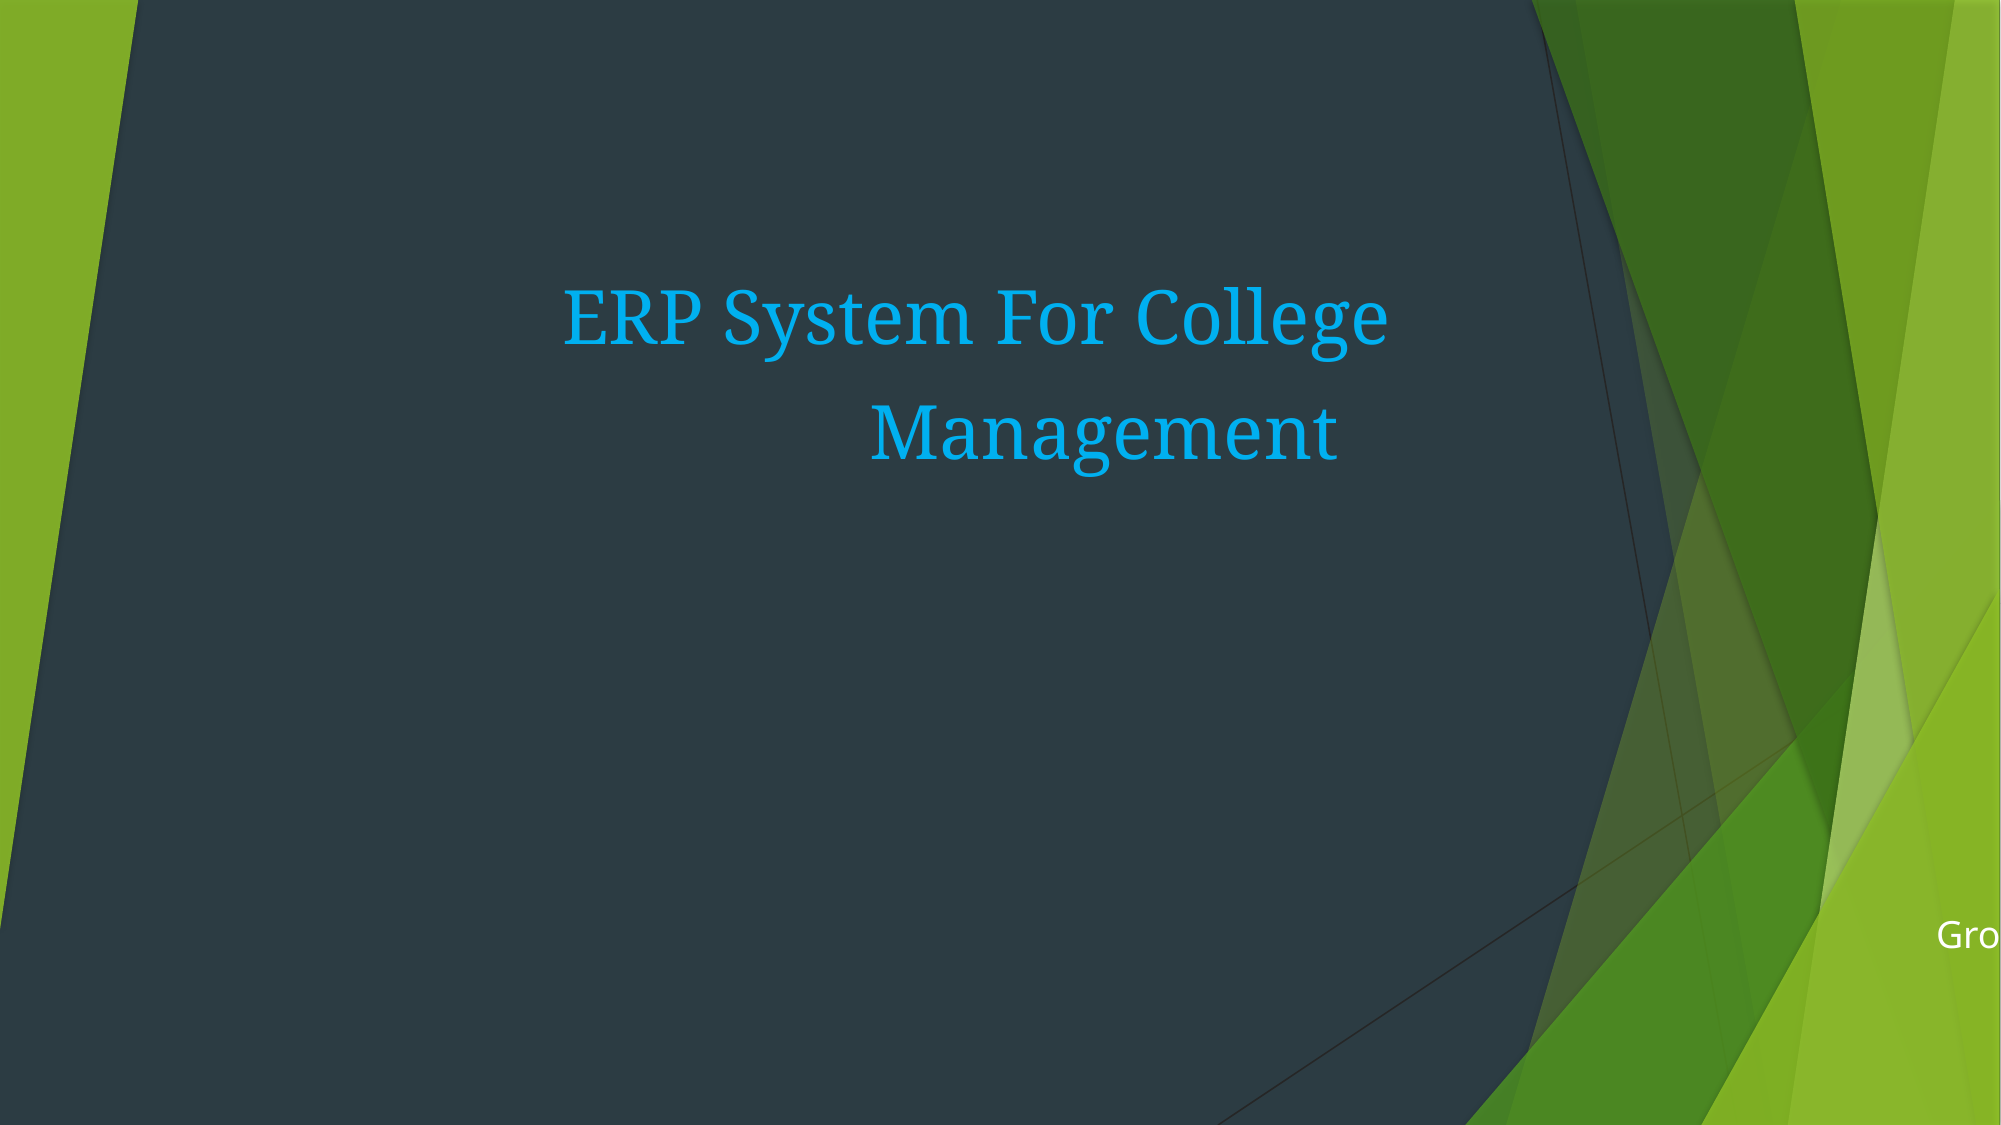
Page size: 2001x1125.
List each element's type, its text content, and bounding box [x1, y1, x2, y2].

subtitle Group:-3 [480, 771, 2000, 1125]
title ERP System For College Management [168, 278, 1407, 487]
